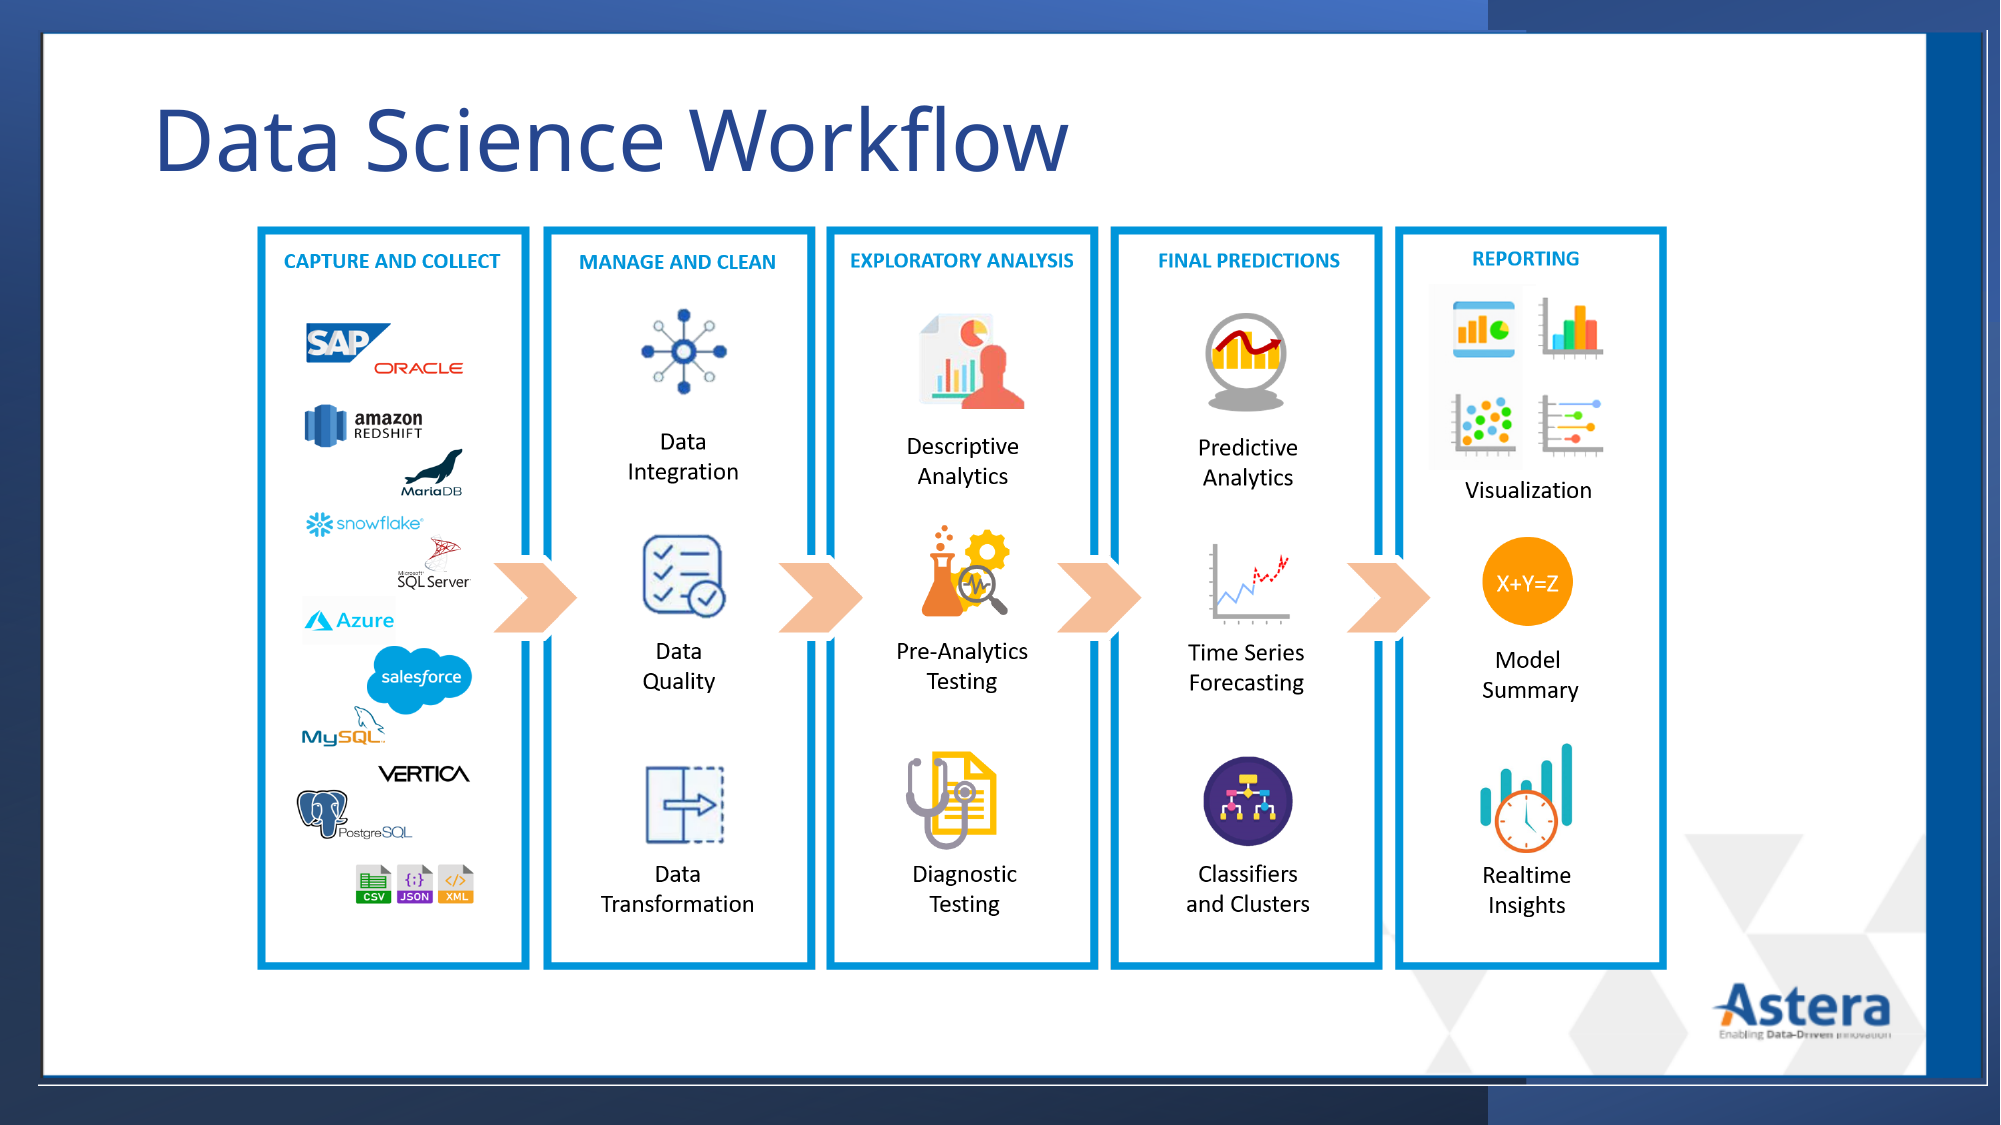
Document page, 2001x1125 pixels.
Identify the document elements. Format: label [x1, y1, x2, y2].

picture [38, 30, 1988, 1086]
text_box [0, 0, 1489, 321]
text_box [0, 321, 2000, 1125]
text_box [1489, 0, 2000, 321]
